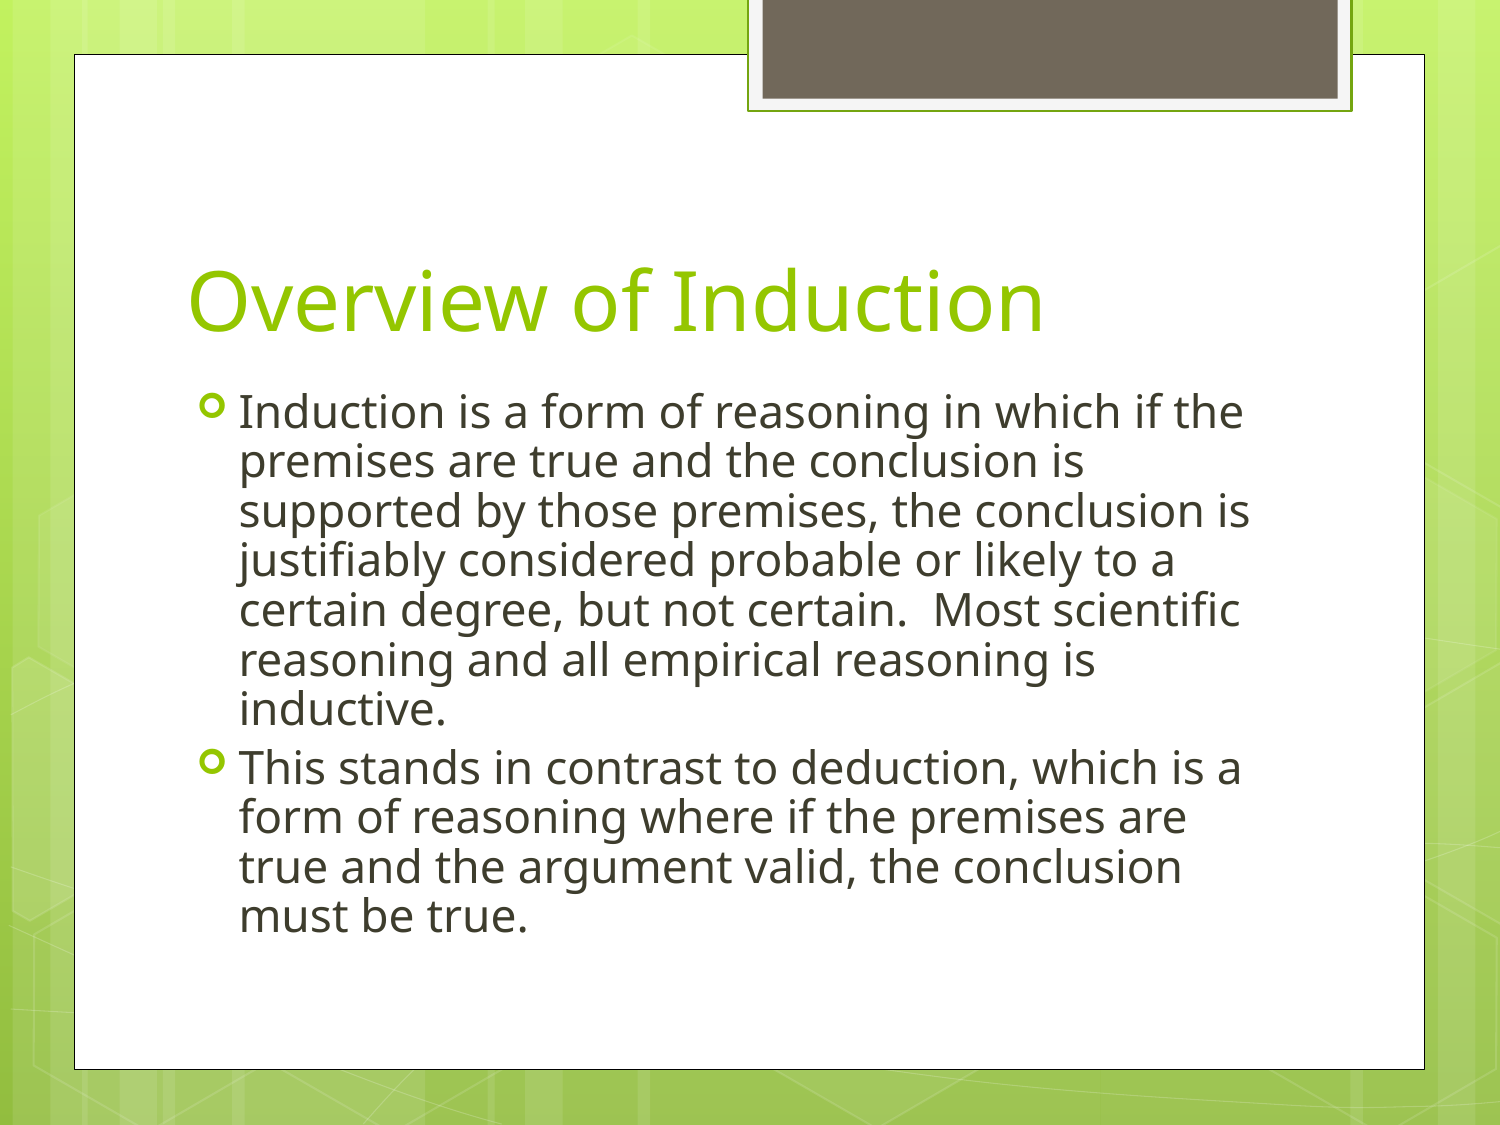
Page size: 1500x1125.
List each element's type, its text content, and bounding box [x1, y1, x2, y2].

title Overview of Induction [171, 168, 1324, 357]
list Induction is a form of reasoning in which if the premises are true and the conclusion is supported by those premises, the conclusion is justifiably considered probable or likely to a certain degree, but not certain. Most scientific reasoning and all empirical reasoning is inductive. This stands in contrast to deduction, which is a form of reasoning where if the premises are true and the argument valid, the conclusion must be true. [171, 381, 1283, 957]
